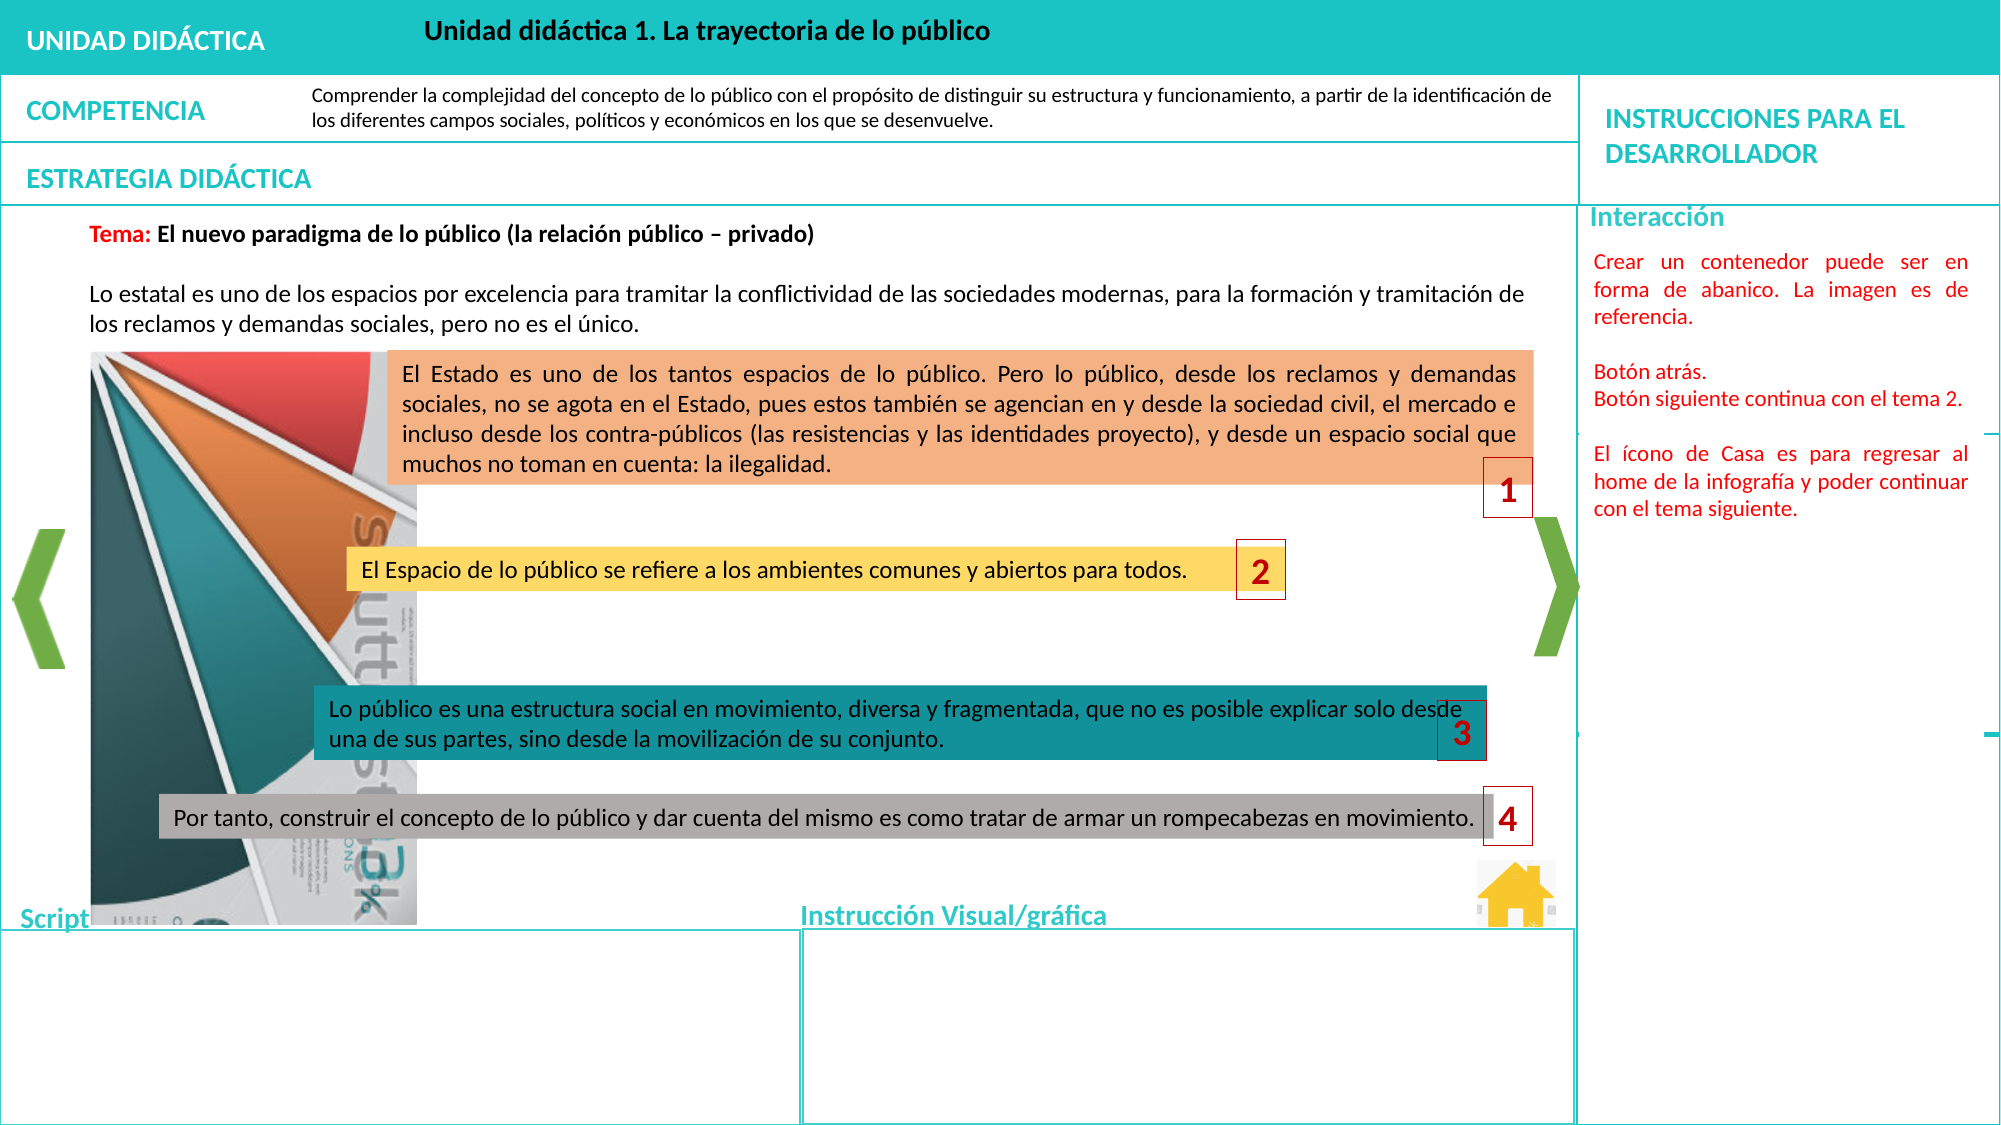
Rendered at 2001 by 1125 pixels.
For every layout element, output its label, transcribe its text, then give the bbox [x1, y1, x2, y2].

picture [0, 474, 540, 802]
text_box El Espacio de lo público se refiere a los ambientes comunes y abiertos para todos. [540, 546, 1236, 592]
text_box Comprender la complejidad del concepto de lo público con el propósito de distinguir su estructura y funcionamiento, a partir de la identificación de los diferentes campos sociales, políticos y económicos en los que se desenvuelve. [297, 74, 1583, 165]
text_box Tema: El nuevo paradigma de lo público (la relación público – privado) Lo estatal es uno de los espacios por excelencia para tramitar la conflictividad de las sociedades modernas, para la formación y tramitación de los reclamos y demandas sociales, pero no es el único. [74, 210, 1565, 298]
text_box 3 [1437, 700, 1487, 761]
text_box Por tanto, construir el concepto de lo público y dar cuenta del mismo es como tratar de armar un rompecabezas en movimiento. [159, 793, 1483, 839]
text_box Lo público es una estructura social en movimiento, diversa y fragmentada, que no es posible explicar solo desde una de sus partes, sino desde la movilización de su conjunto. [540, 685, 1487, 760]
text_box 4 [1483, 786, 1533, 846]
list Unidad didáctica 1. La trayectoria de lo público [409, 8, 1995, 69]
text_box El Estado es uno de los tantos espacios de lo público. Pero lo público, desde los reclamos y demandas sociales, no se agota en el Estado, pues estos también se agencian en y desde la sociedad civil, el mercado e incluso desde los contra-públicos (las resistencias y las identidades proyecto), y desde un espacio social que muchos no toman en cuenta: la ilegalidad. [387, 350, 1534, 485]
picture [1476, 860, 1556, 927]
text_box [74, 298, 1565, 343]
text_box [1532, 516, 1581, 657]
list Crear un contenedor puede ser en forma de abanico. La imagen es de referencia. Botón atrás. Botón siguiente continua con el tema 2. El ícono de Casa es para regresar al home de la infografía y poder continuar con el tema siguiente. [1579, 239, 1985, 1123]
text_box 2 [1236, 539, 1286, 600]
text_box 1 [1483, 457, 1533, 518]
